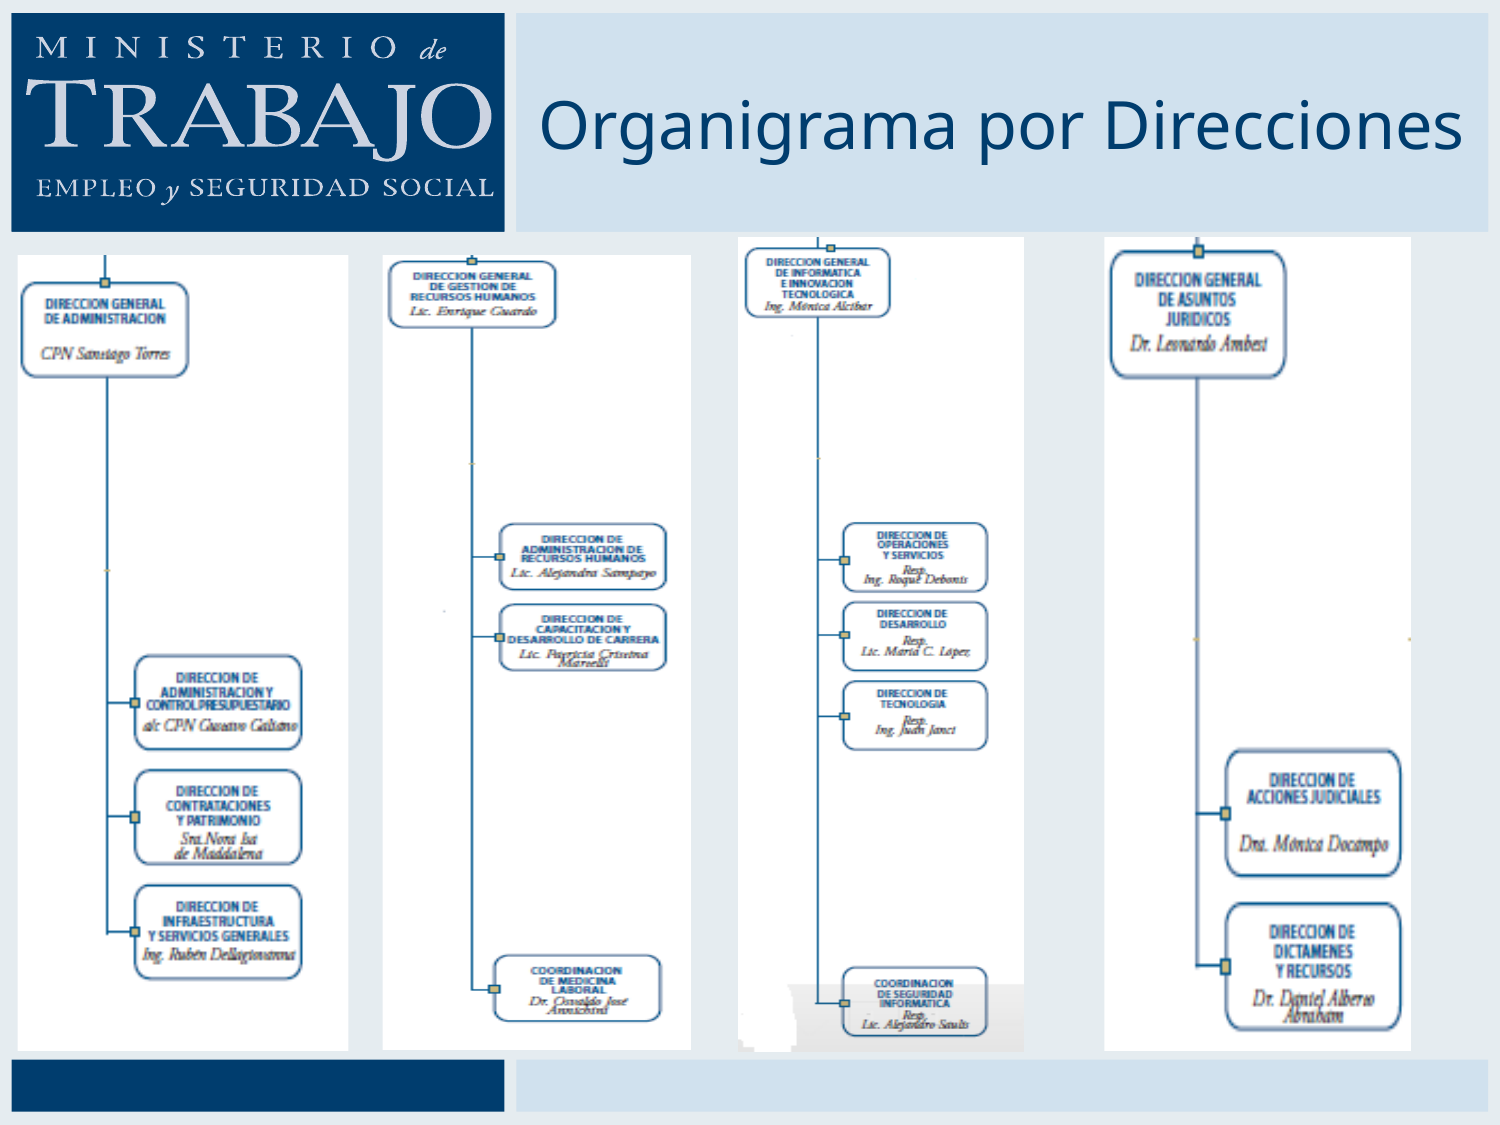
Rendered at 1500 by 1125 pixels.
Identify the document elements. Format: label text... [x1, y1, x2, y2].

picture [382, 255, 692, 1051]
picture [737, 237, 1024, 1052]
title Organigrama por Direcciones [516, 13, 1489, 232]
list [17, 255, 349, 1051]
picture [1104, 237, 1412, 1051]
